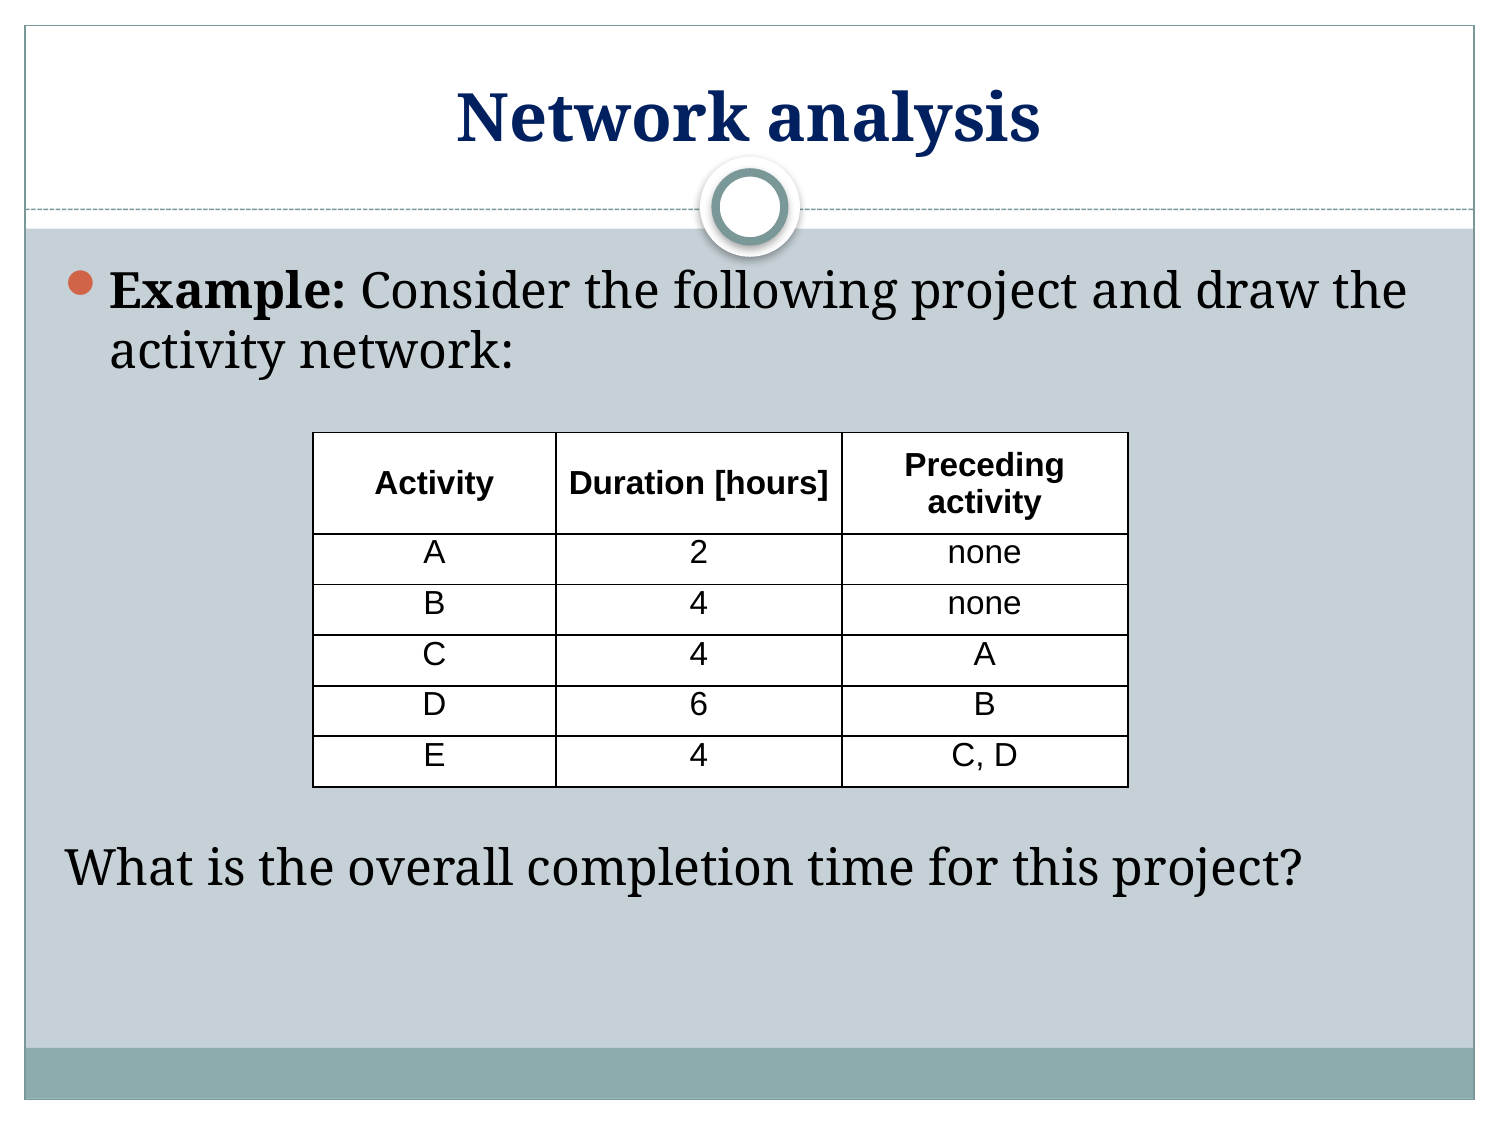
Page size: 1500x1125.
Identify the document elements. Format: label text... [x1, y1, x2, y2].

table_cell 4 [557, 585, 841, 634]
table_cell C [314, 636, 555, 685]
table_cell 6 [557, 687, 841, 735]
table_cell none [843, 585, 1127, 634]
table_cell E [314, 737, 555, 786]
table_header Activity [314, 433, 555, 533]
table_cell C, D [843, 737, 1127, 786]
table_cell B [314, 585, 555, 634]
table_header Preceding activity [843, 433, 1127, 533]
title Network analysis [49, 37, 1450, 162]
list Example: Consider the following project and draw the activity network: What is the overall completion time for this project? [49, 250, 1454, 1001]
table_cell A [843, 636, 1127, 685]
table_cell none [843, 535, 1127, 584]
table_cell 4 [557, 737, 841, 786]
table_cell A [314, 535, 555, 584]
table_cell B [843, 687, 1127, 735]
table_cell 4 [557, 636, 841, 685]
table_header Duration [hours] [557, 433, 841, 533]
table_cell 2 [557, 535, 841, 584]
table_cell D [314, 687, 555, 735]
